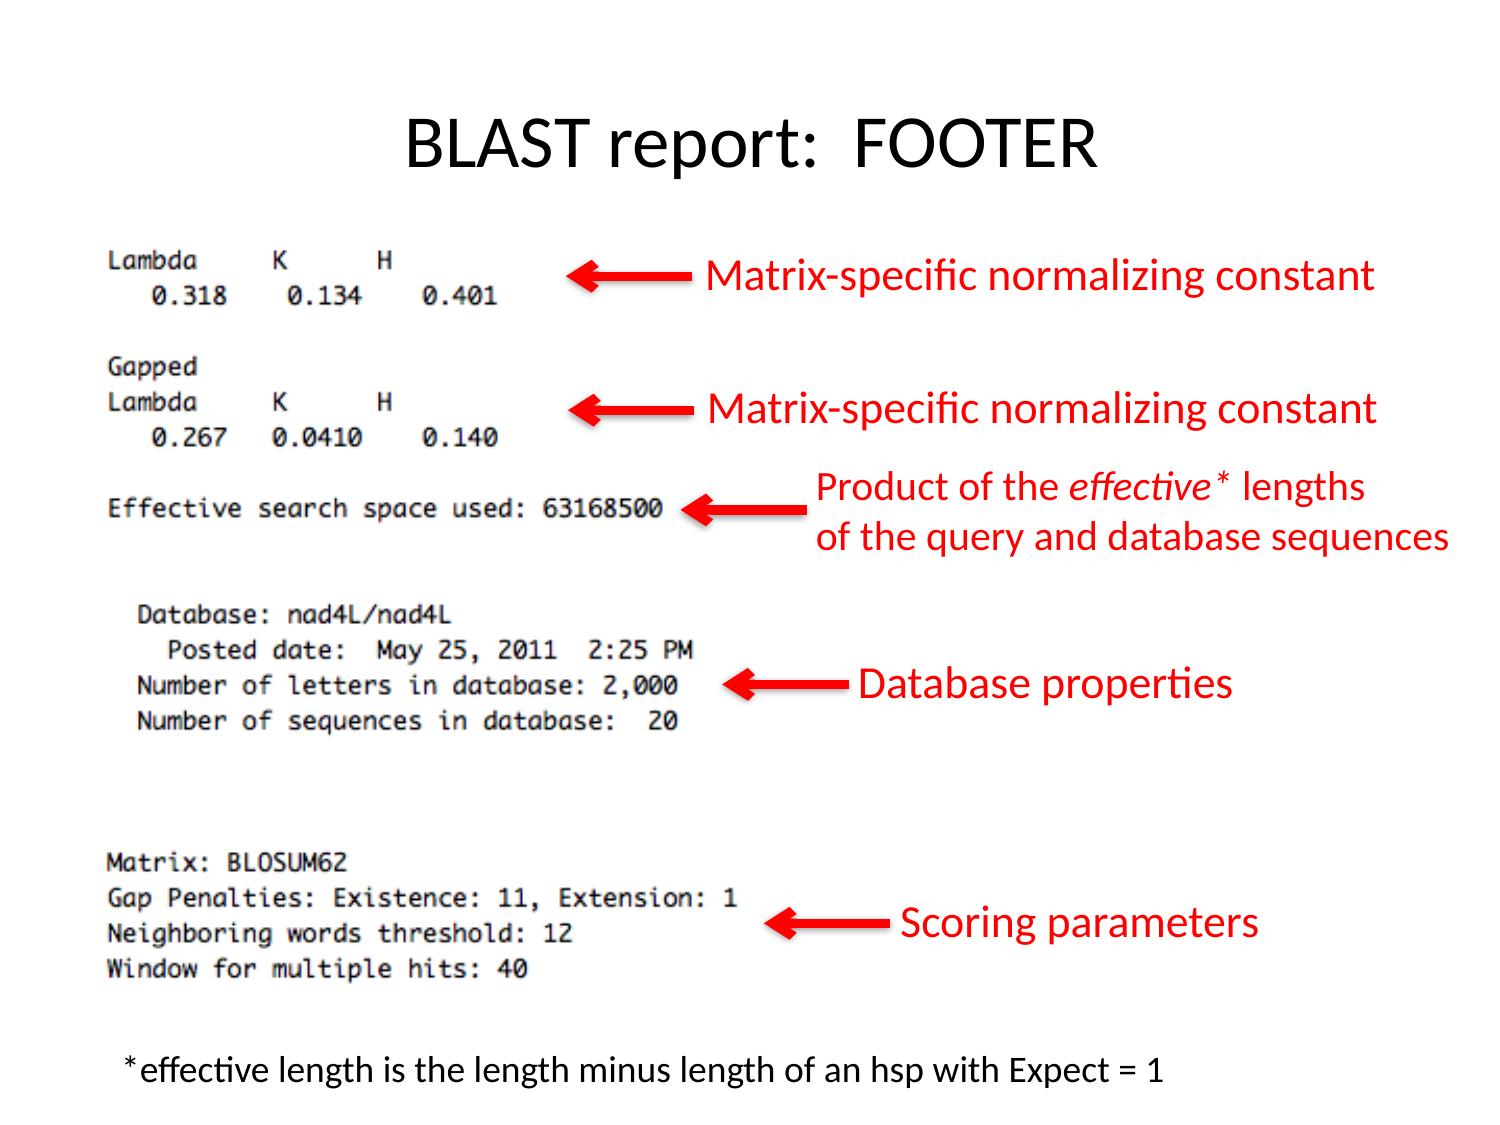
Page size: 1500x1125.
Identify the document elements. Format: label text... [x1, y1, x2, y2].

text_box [763, 883, 1279, 955]
title BLAST report: FOOTER [59, 66, 1444, 209]
picture [89, 200, 836, 1025]
text_box *effective length is the length minus length of an hsp with Expect = 1 [106, 1037, 1181, 1098]
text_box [567, 370, 1400, 442]
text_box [680, 451, 1468, 569]
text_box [565, 236, 1398, 308]
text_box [721, 644, 1253, 716]
